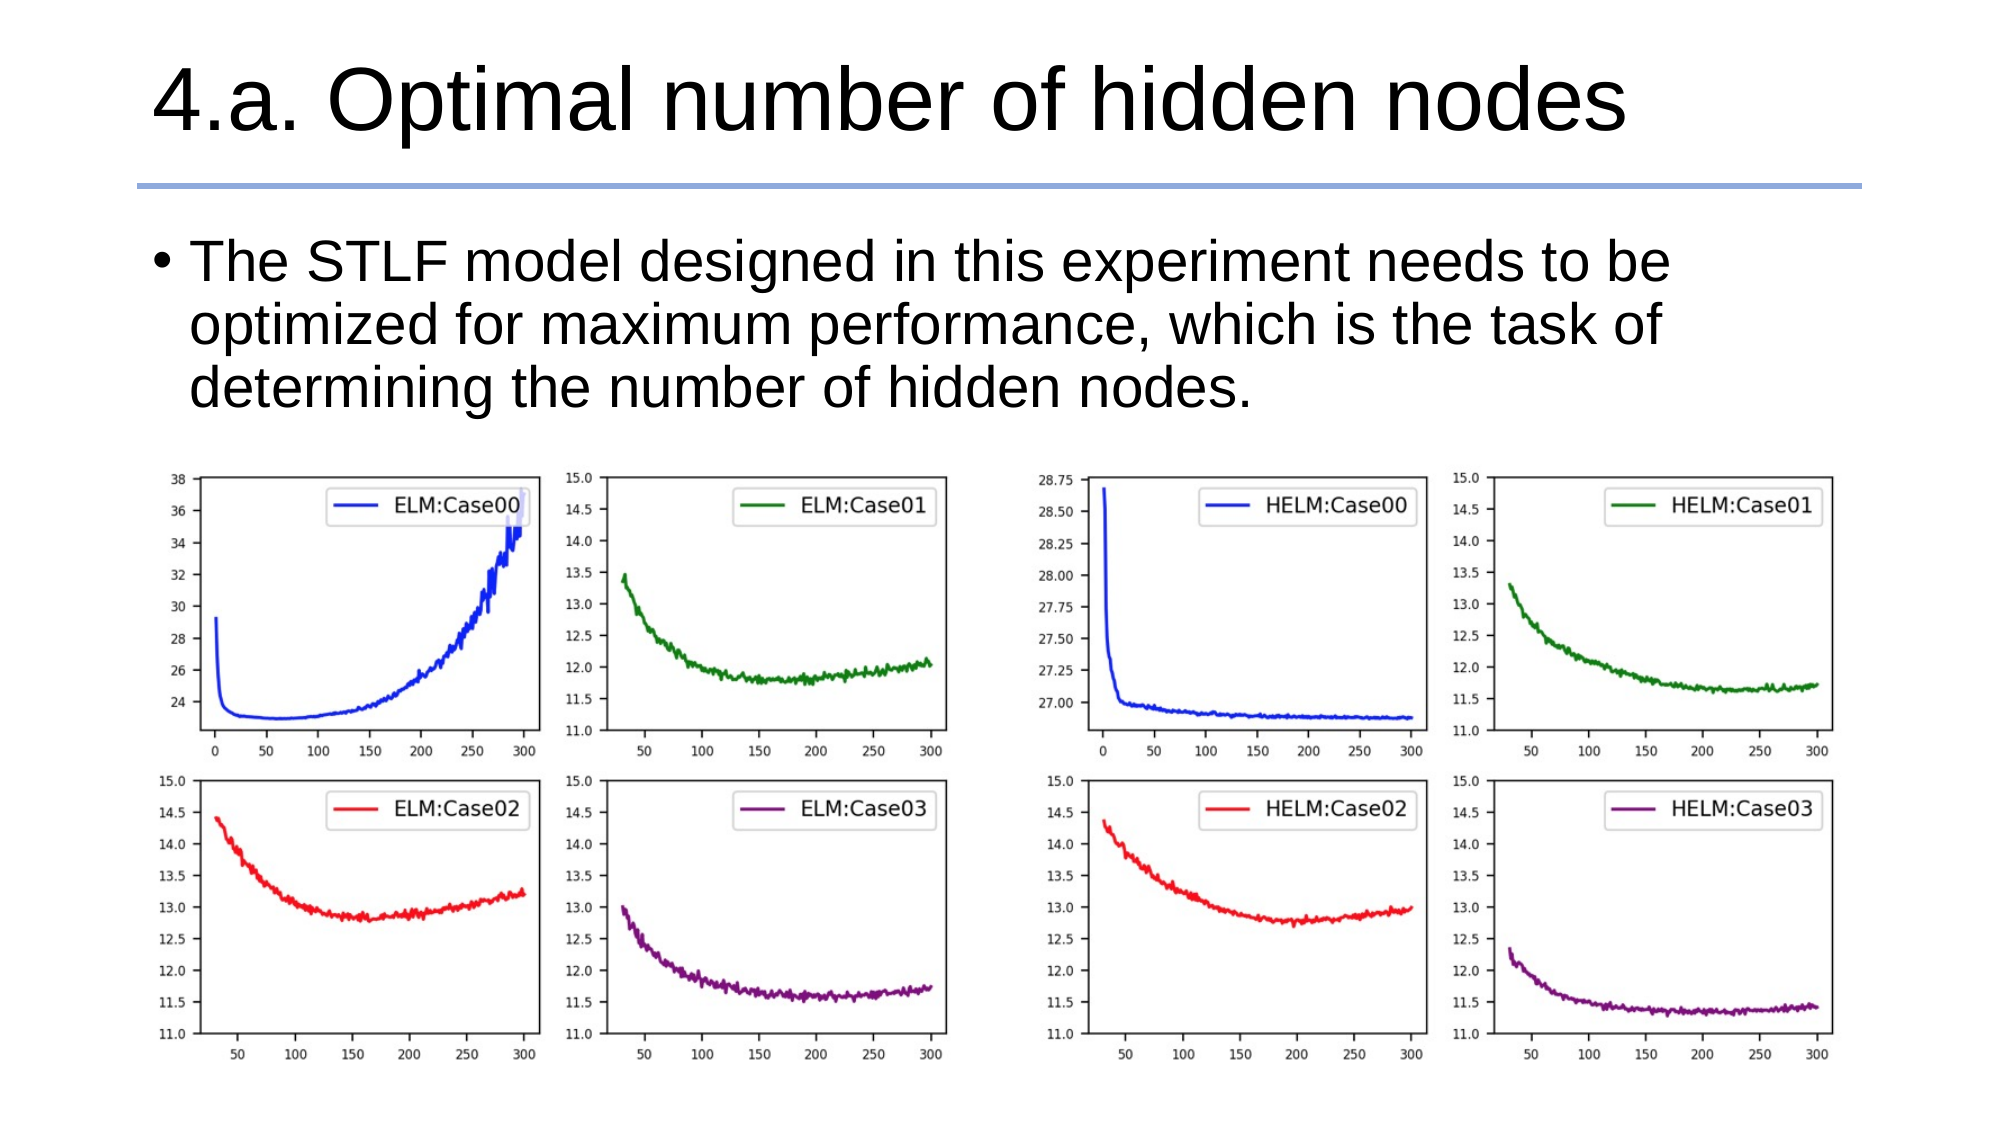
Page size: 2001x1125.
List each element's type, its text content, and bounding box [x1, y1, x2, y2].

picture [132, 447, 1868, 1091]
title 4.a. Optimal number of hidden nodes [137, 44, 1863, 158]
list The STLF model designed in this experiment needs to be optimized for maximum performance, which is the task of determining the number of hidden nodes. [137, 223, 1863, 447]
